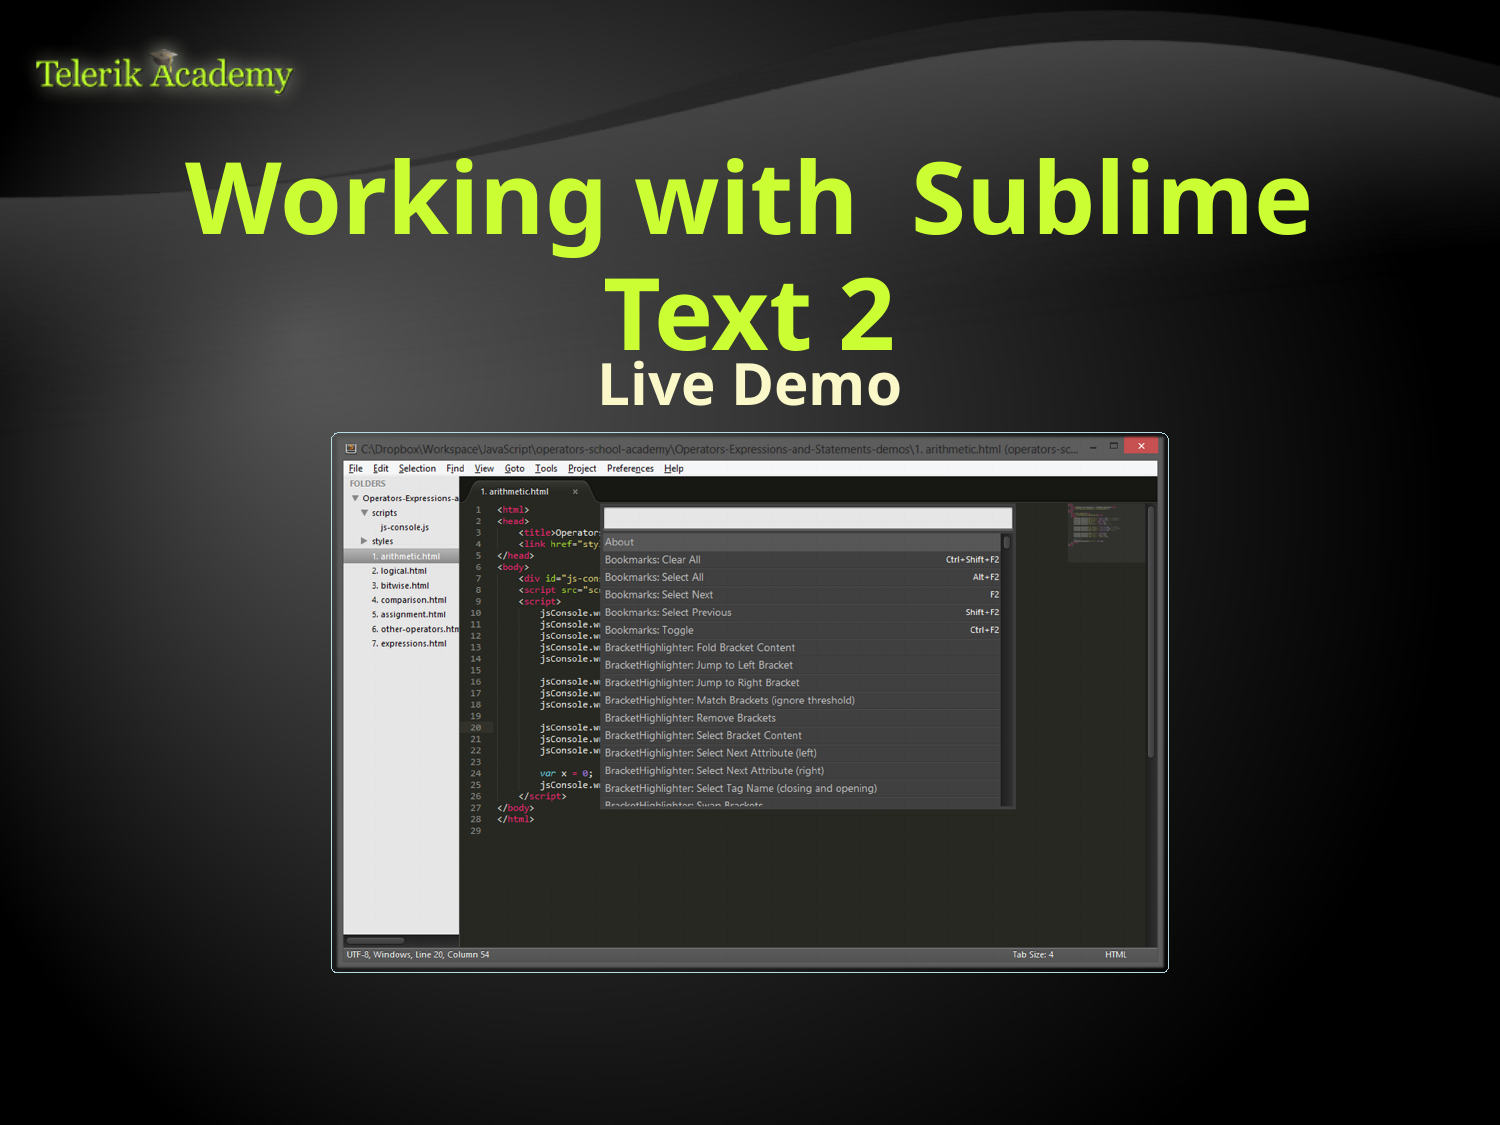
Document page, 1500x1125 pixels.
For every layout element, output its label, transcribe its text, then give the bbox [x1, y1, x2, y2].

picture [0, 0, 1500, 1125]
title Working with Sublime Text 2 [99, 197, 1400, 311]
subtitle Live Demo [99, 335, 1400, 429]
